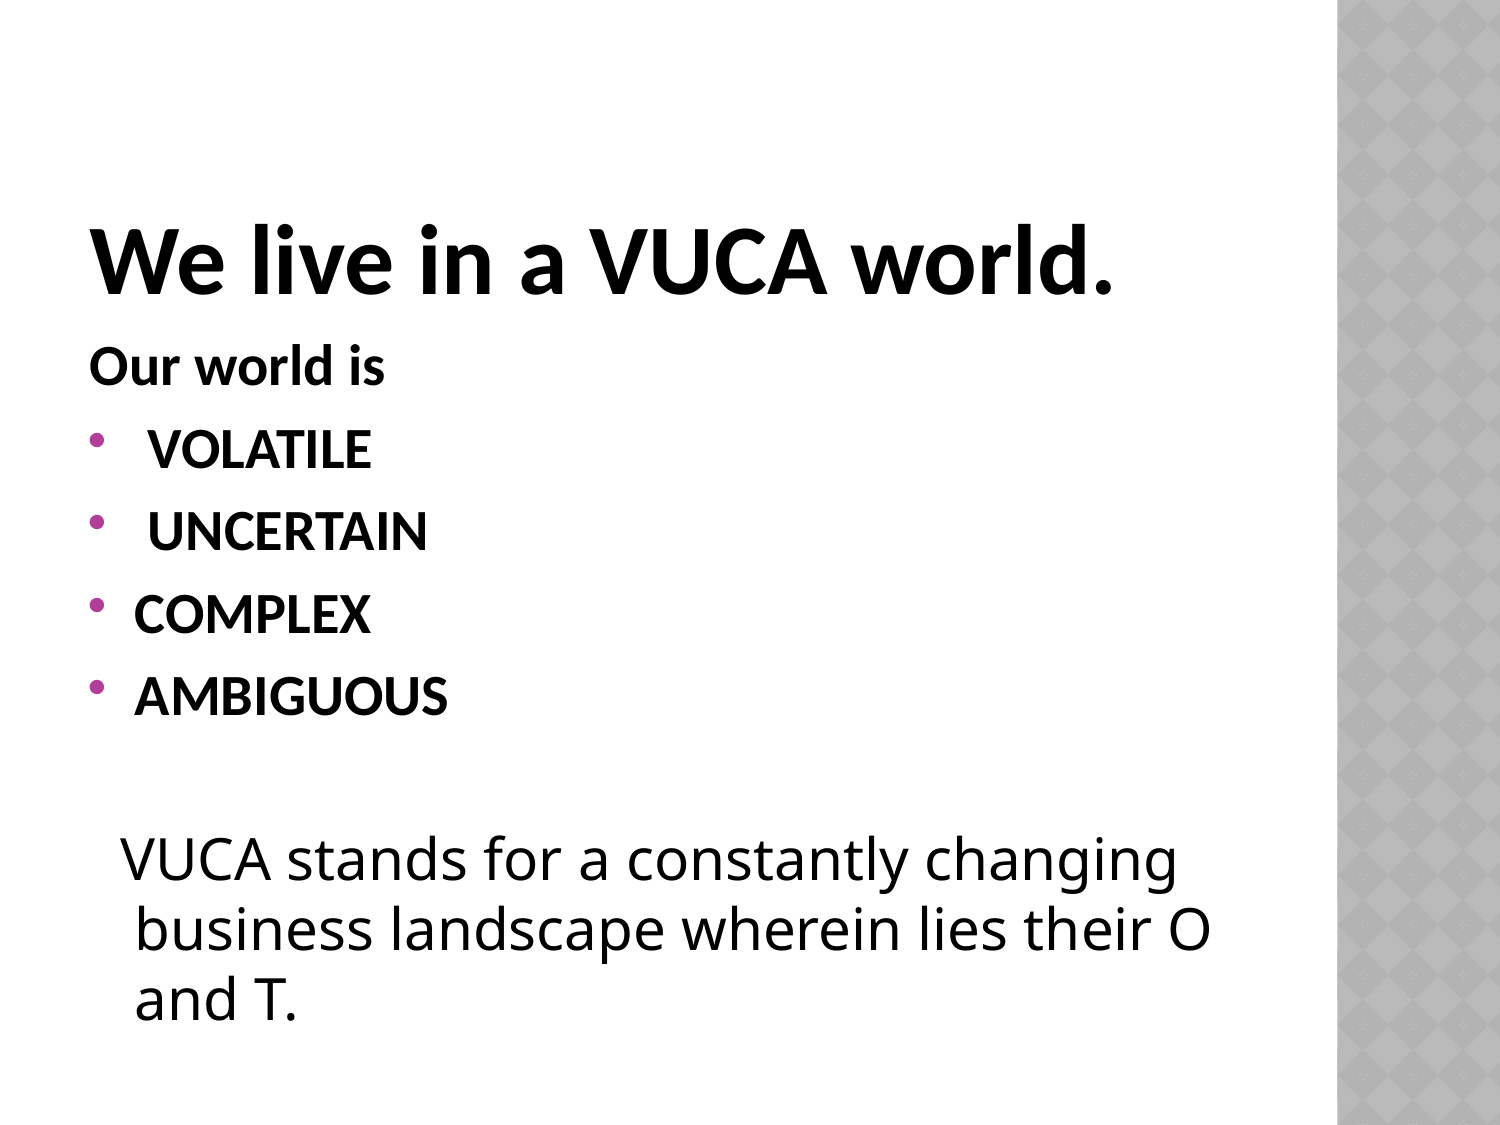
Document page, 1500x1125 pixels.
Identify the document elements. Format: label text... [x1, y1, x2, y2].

list We live in a VUCA world. Our world is VOLATILE UNCERTAIN COMPLEX AMBIGUOUS VUCA stands for a constantly changing business landscape wherein lies their O and T. [75, 187, 1263, 1059]
